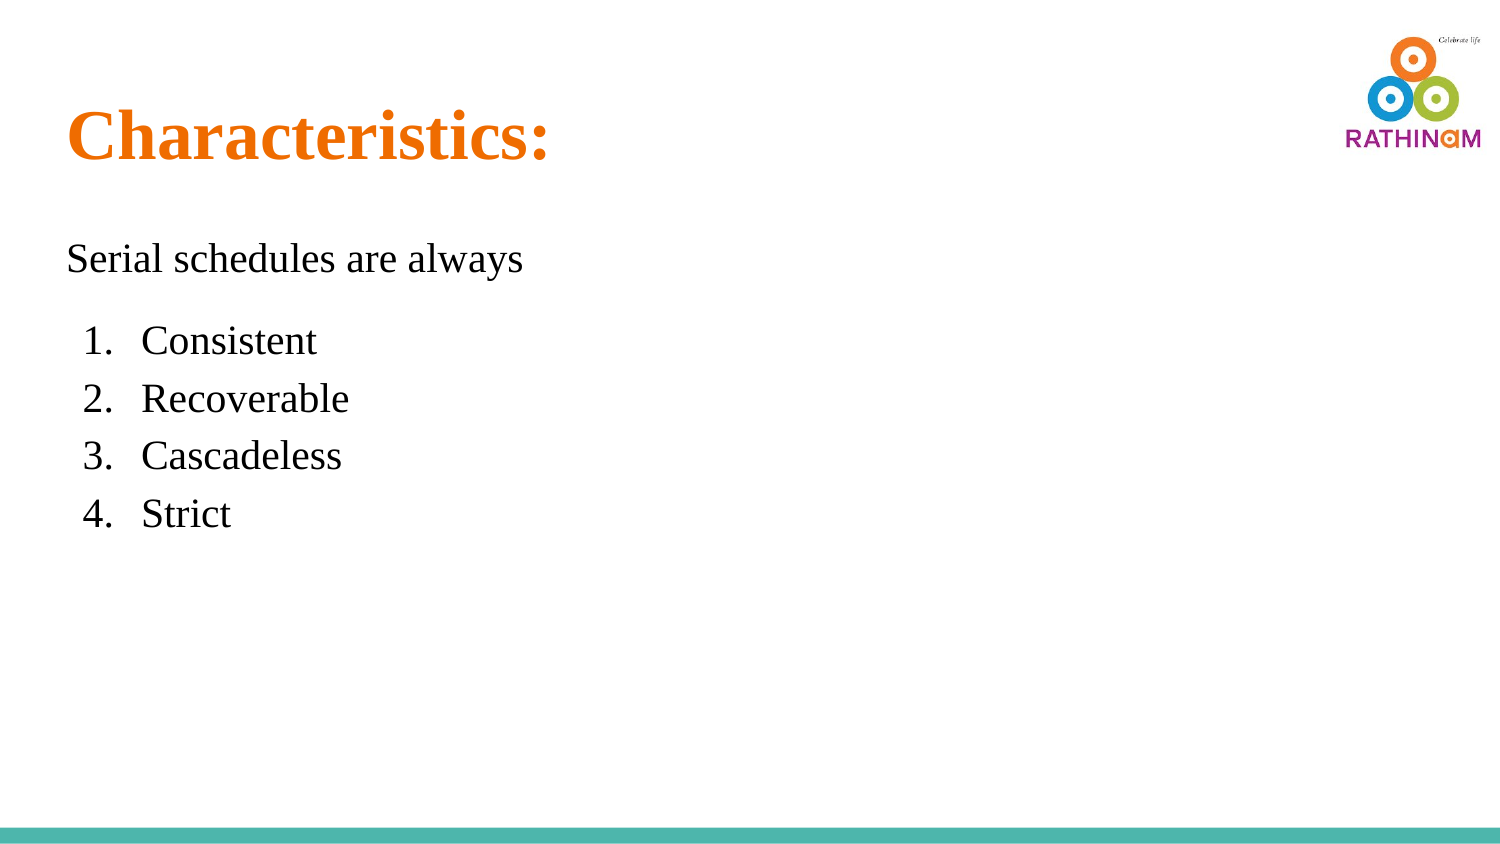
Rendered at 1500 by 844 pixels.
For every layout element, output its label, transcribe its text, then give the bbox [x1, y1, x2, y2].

list Serial schedules are always Consistent Recoverable Cascadeless Strict [51, 207, 1449, 750]
title Characteristics: [51, 72, 1449, 189]
picture [1339, 17, 1487, 166]
